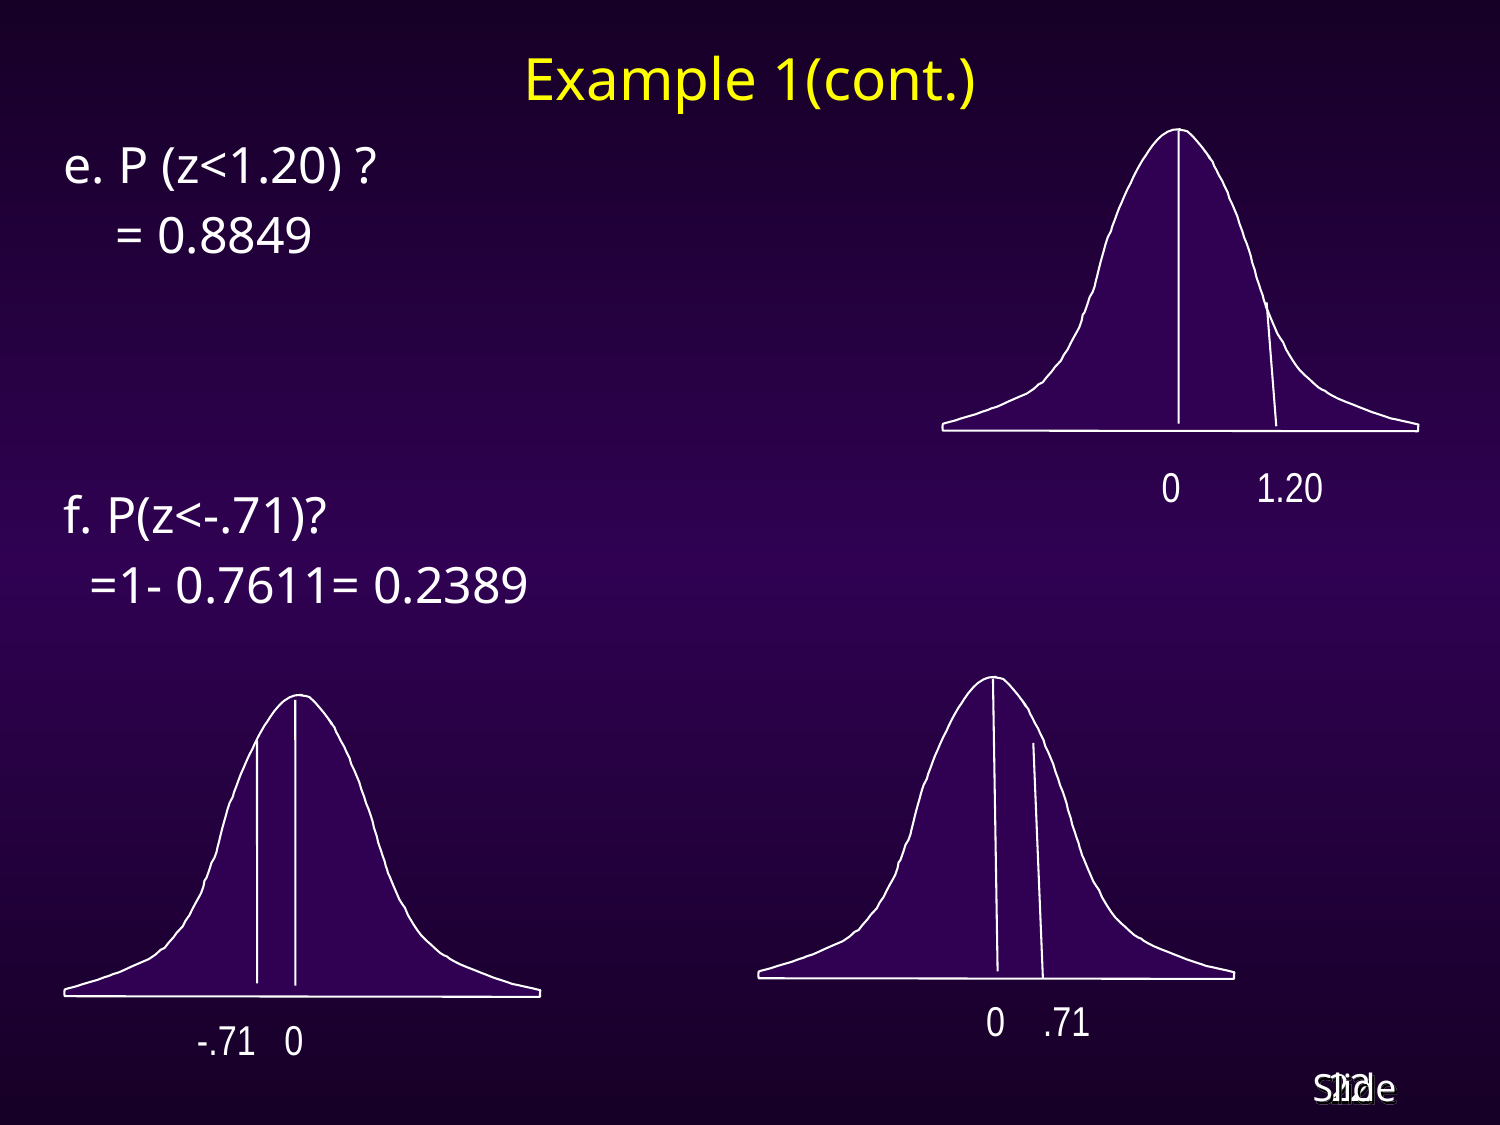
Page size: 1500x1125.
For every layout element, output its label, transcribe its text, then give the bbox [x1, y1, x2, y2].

text_box [942, 129, 1419, 432]
text_box [64, 694, 541, 997]
text_box [758, 676, 1235, 979]
list e. P (z<1.20) ? = 0.8849 f. P(z<-.71)? =1- 0.7611= 0.2389 [48, 126, 1460, 1082]
text_box -.71 0 [153, 1006, 390, 1071]
title Example 1(cont.) [111, 10, 1388, 126]
text_box 0 .71 [971, 987, 1106, 1052]
text_box 0 1.20 [1146, 453, 1338, 519]
